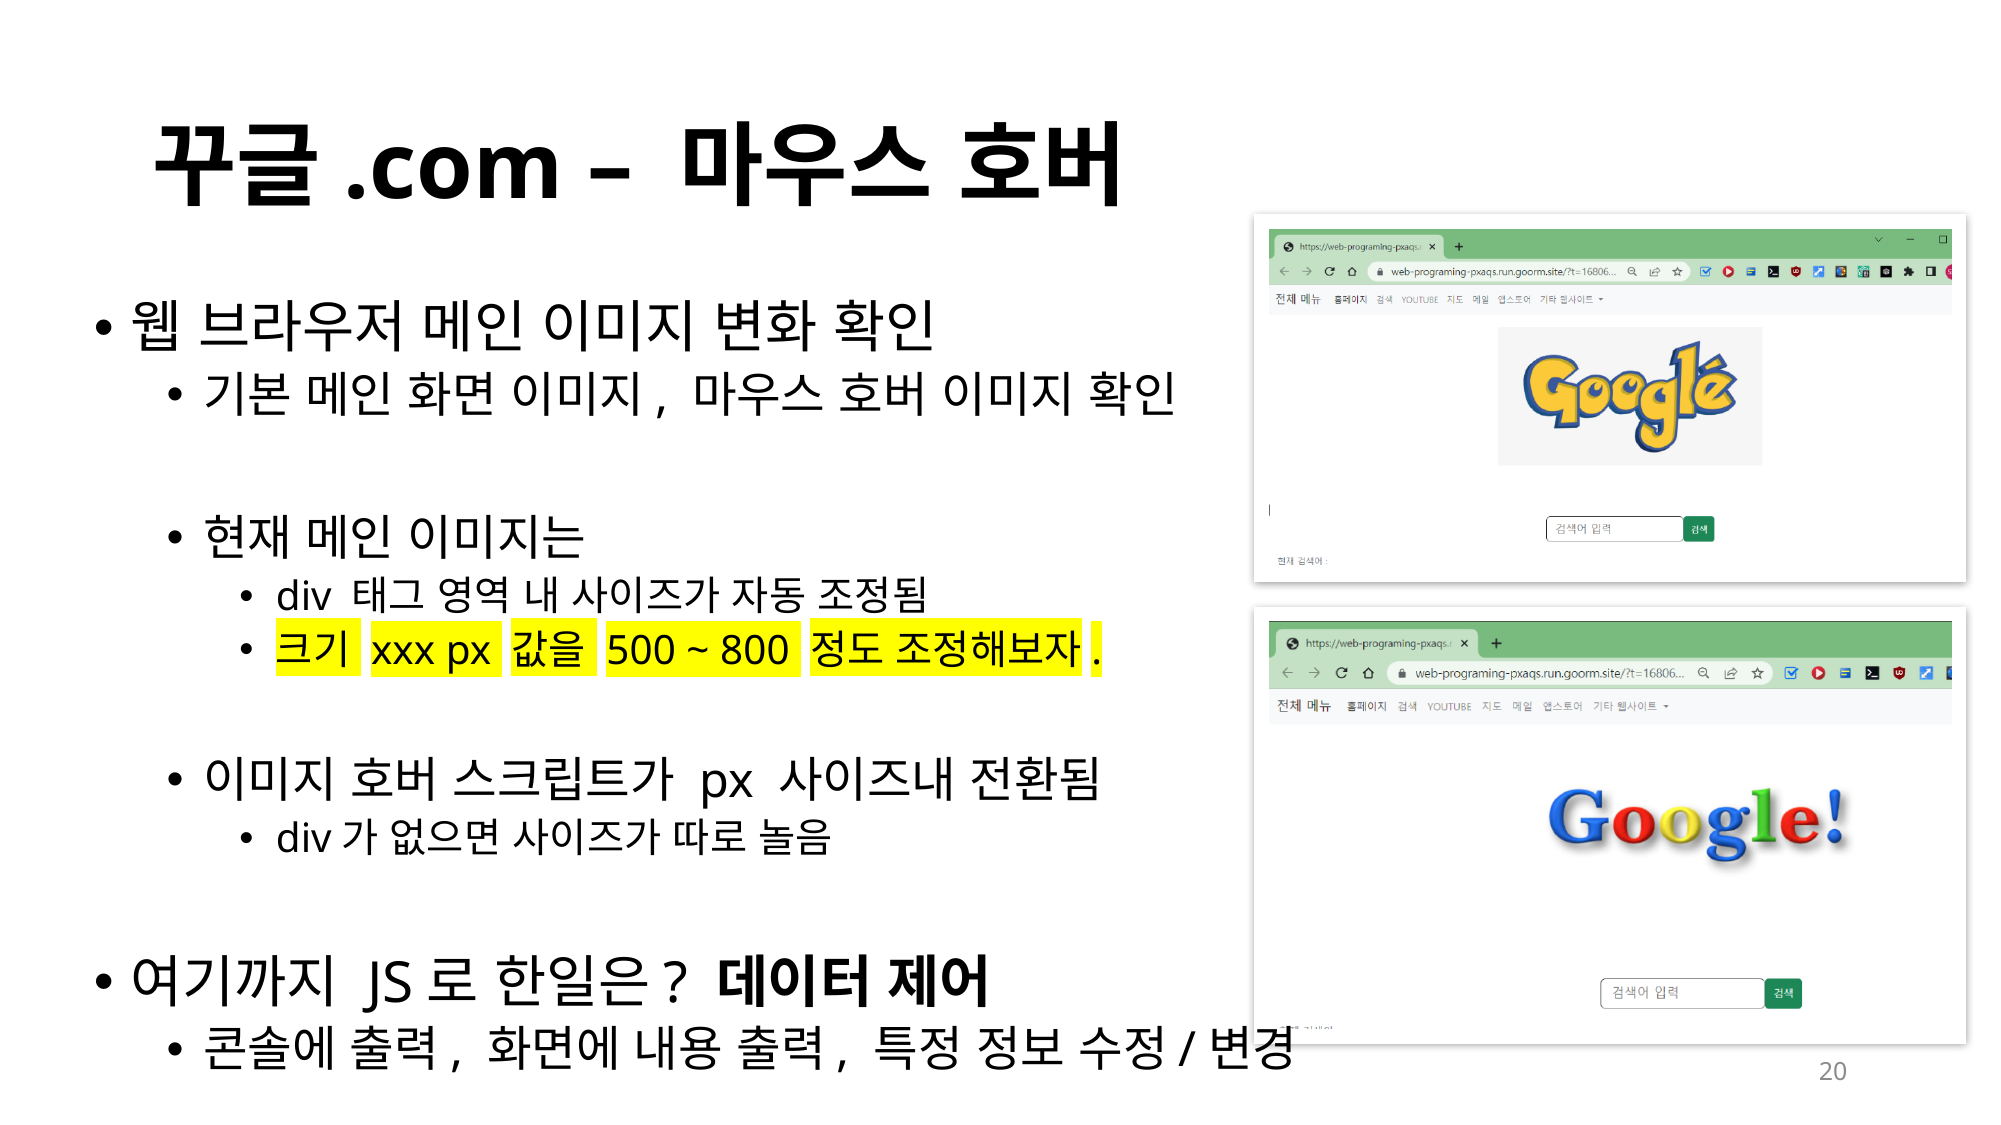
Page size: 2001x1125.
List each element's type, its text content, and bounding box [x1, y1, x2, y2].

picture [1268, 621, 1952, 1030]
picture [1268, 228, 1952, 568]
title 꾸글.com – 마우스 호버 [137, 59, 1863, 278]
slide_number 20 [1412, 1042, 1863, 1103]
list 웹 브라우저 메인 이미지 변화 확인 기본 메인 화면 이미지, 마우스 호버 이미지 확인 현재 메인 이미지는 div 태그 영역 내 사이즈가 자동 조정됨 크기 xxx px 값을 500 ~ 800 정도 조정해보자. 이미지 호버 스크립트가 px 사이즈내 전환됨 div가 없으면 사이즈가 따로 놀음 여기까지 JS로 한일은? 데이터 제어 콘솔에 출력, 화면에 내용 출력, 특정 정보 수정/변경 [79, 291, 1863, 1090]
